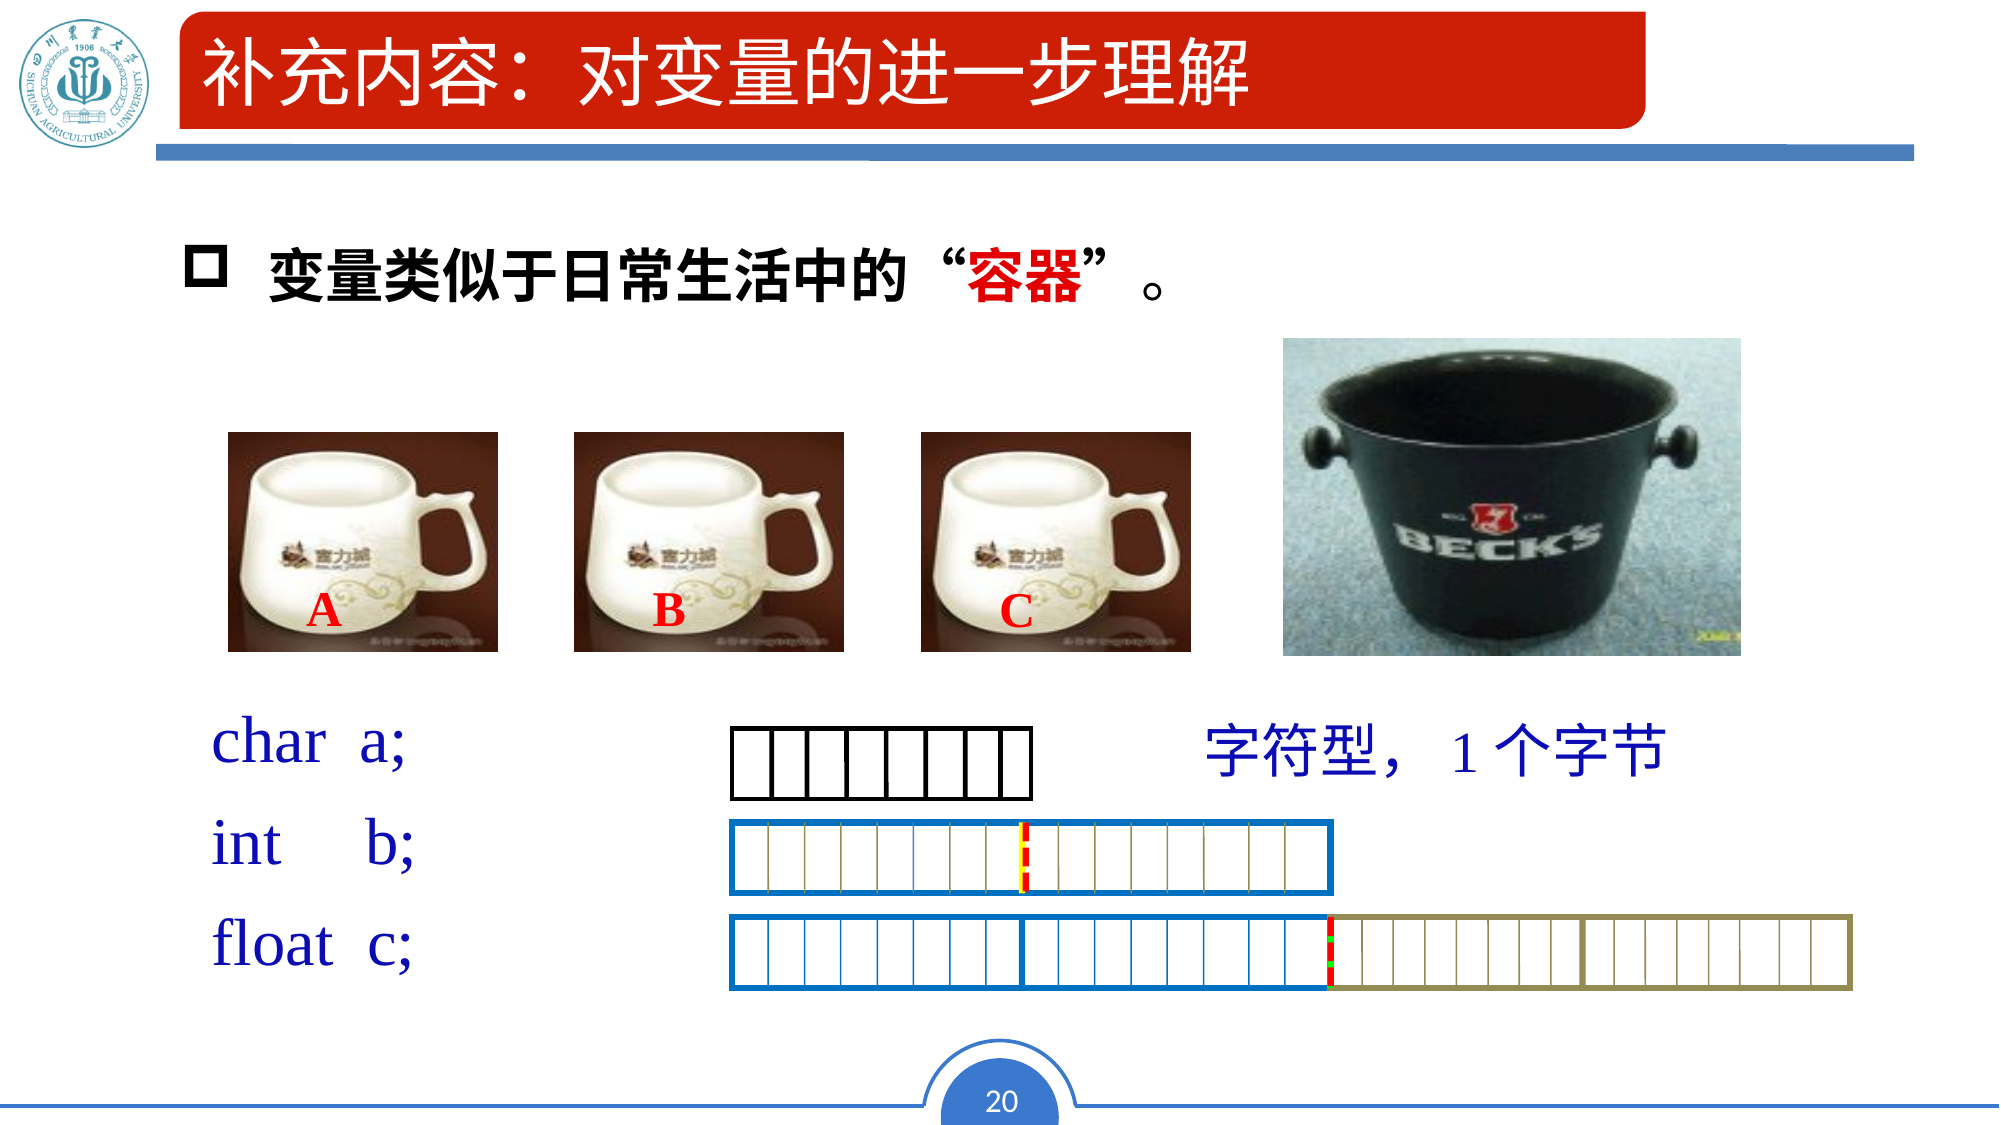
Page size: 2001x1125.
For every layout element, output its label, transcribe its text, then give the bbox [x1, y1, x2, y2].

picture [921, 432, 1191, 652]
text_box 字符型，1个字节 [1189, 706, 1898, 792]
list 变量类似于日常生活中的“容器”。 [165, 196, 2000, 1024]
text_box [1330, 916, 1851, 989]
picture [228, 432, 498, 652]
text_box 补充内容：对变量的进一步理解 [177, 9, 1648, 131]
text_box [731, 916, 1329, 989]
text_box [731, 727, 1032, 800]
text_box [731, 822, 1331, 894]
text_box char a; int b; float c; [196, 680, 1741, 1035]
picture [574, 432, 844, 652]
picture [1283, 337, 1741, 657]
